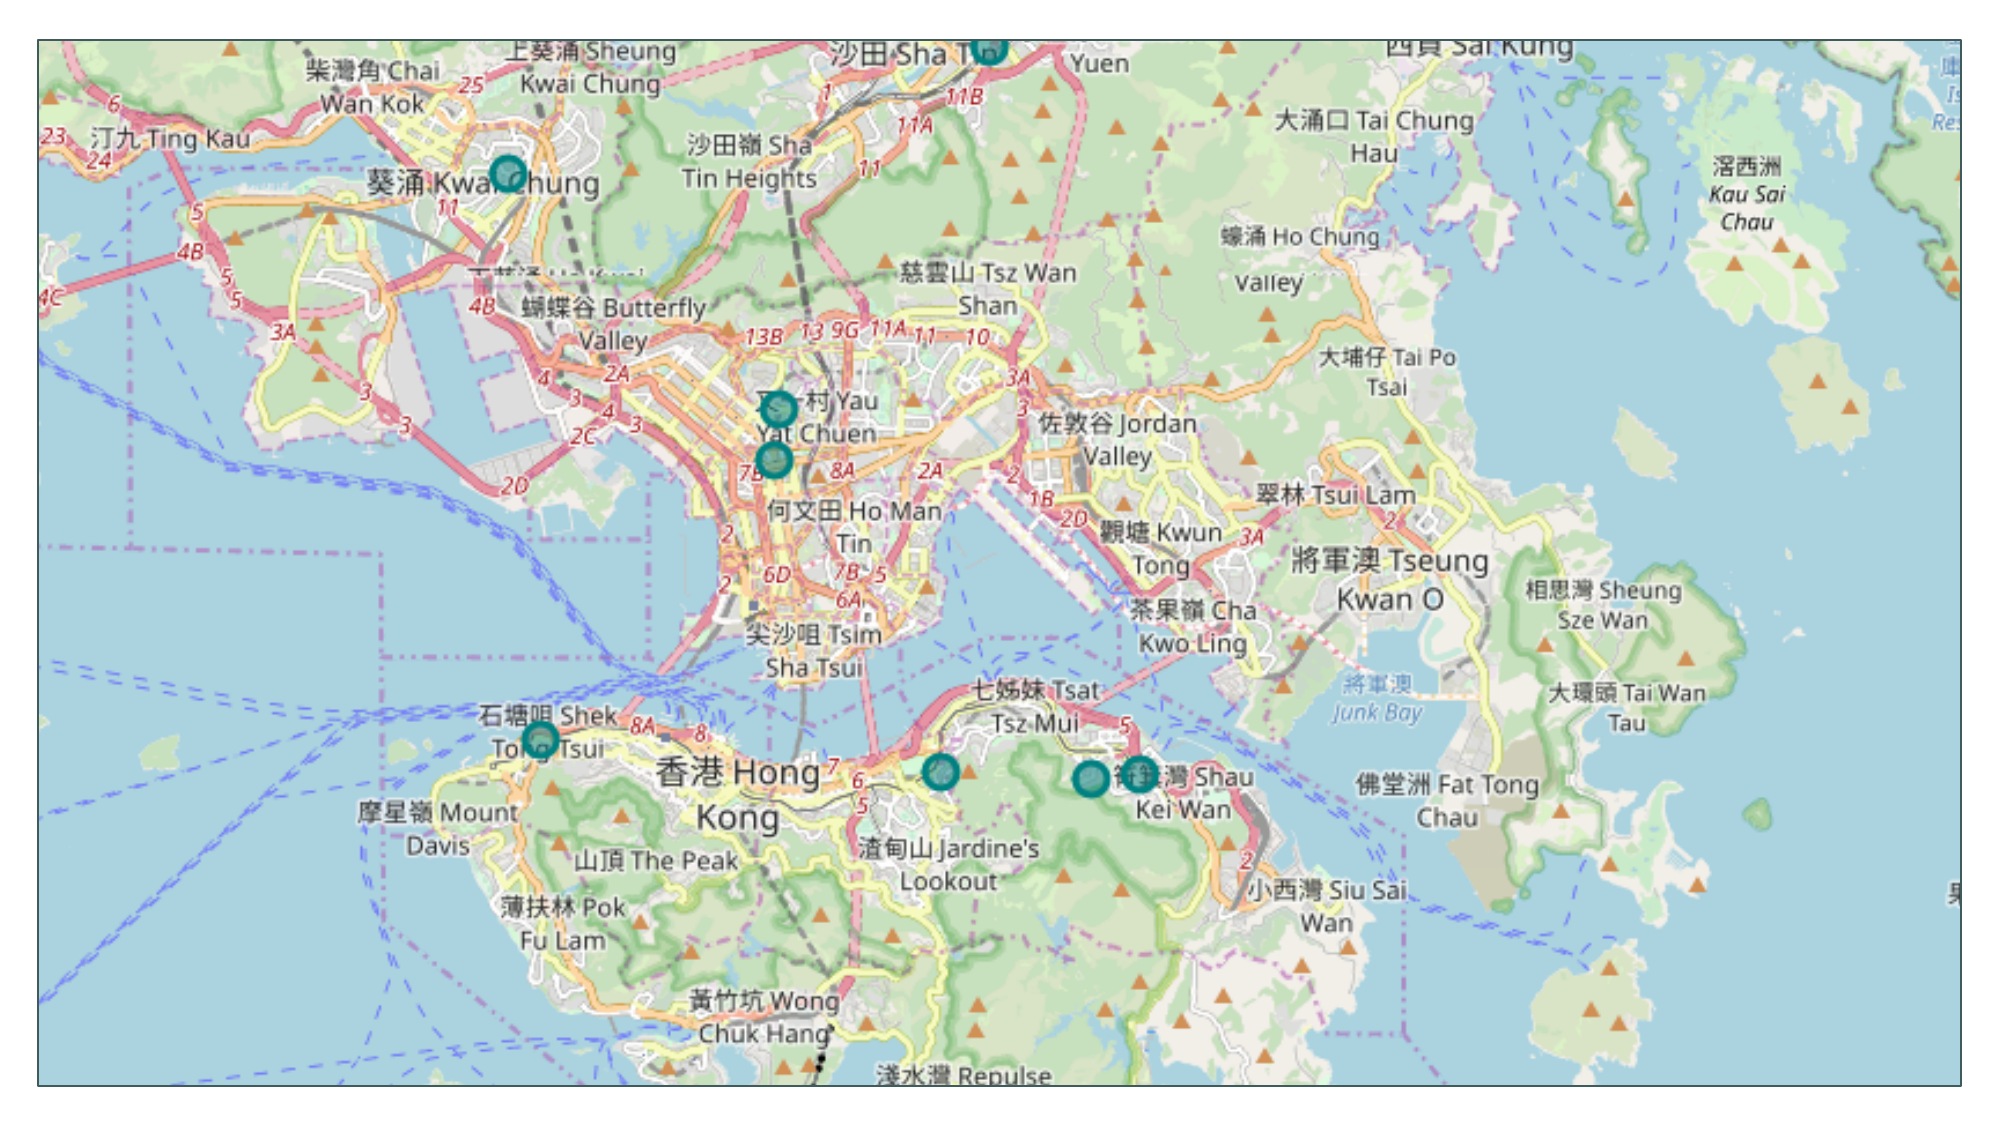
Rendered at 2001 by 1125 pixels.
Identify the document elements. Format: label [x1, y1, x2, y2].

picture [37, 41, 1962, 1087]
text_box [0, 0, 2000, 1125]
